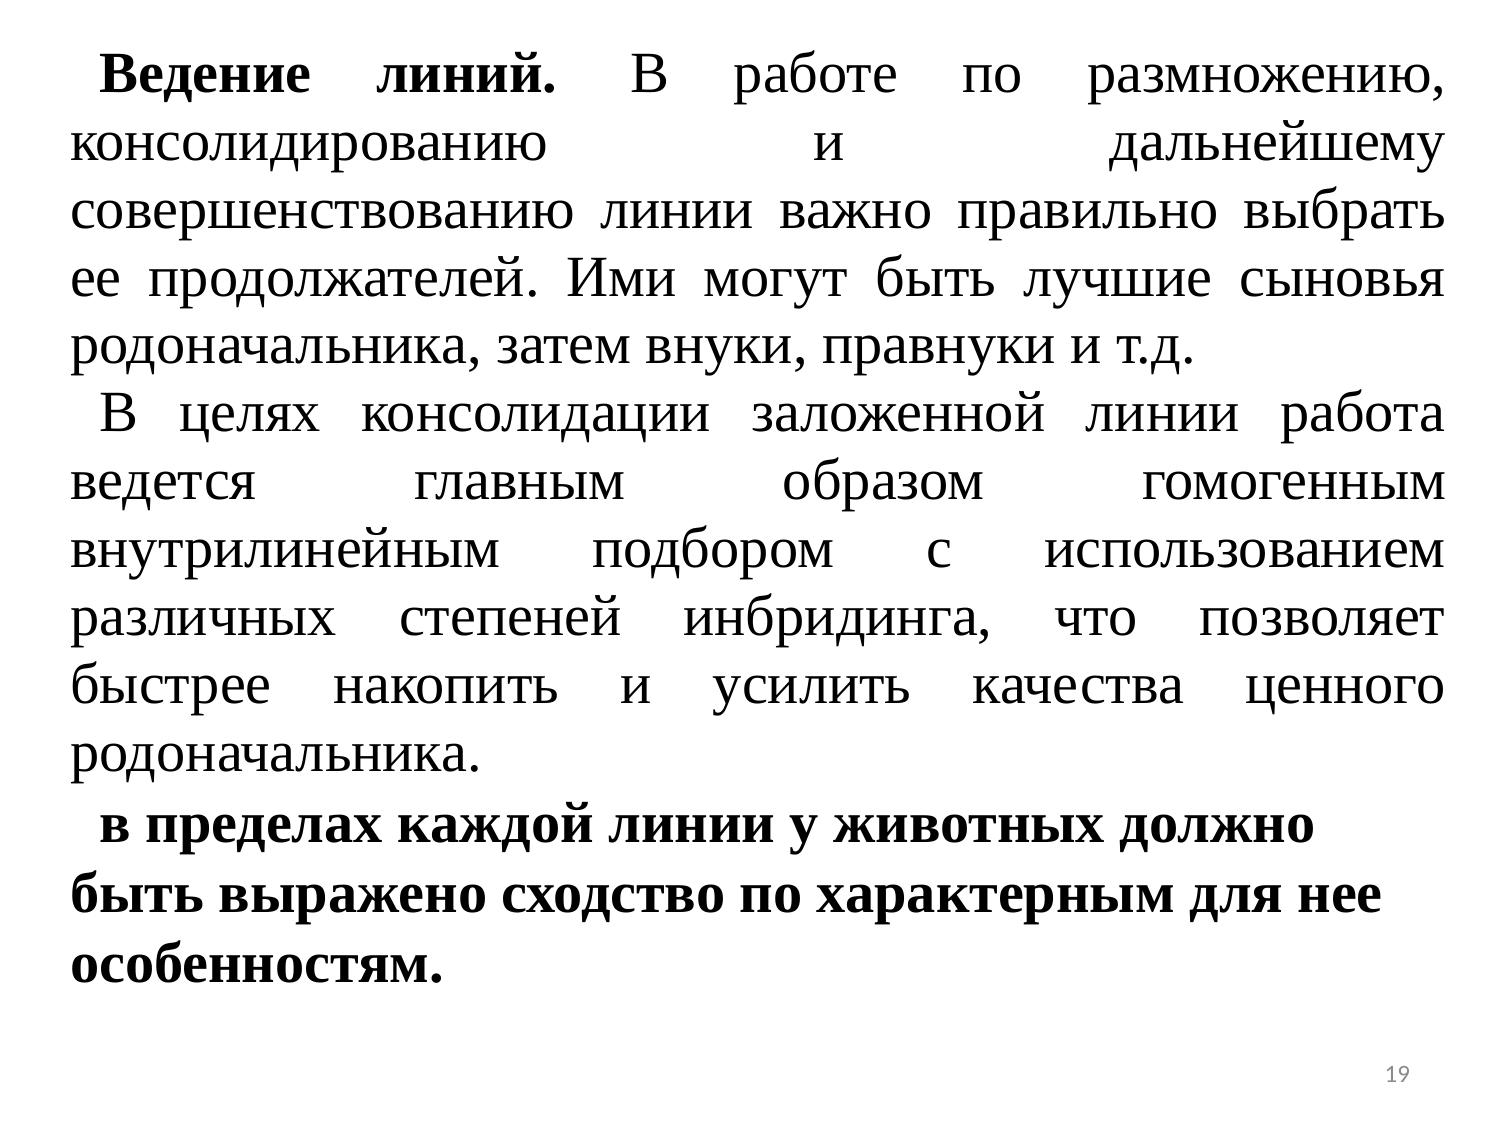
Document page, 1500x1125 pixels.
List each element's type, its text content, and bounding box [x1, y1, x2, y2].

slide_number 19 [1074, 1042, 1425, 1103]
text_box Ведение линий. В работе по размножению, консолидированию и дальнейшему совершенствованию линии важно правильно выбрать ее продолжателей. Ими могут быть лучшие сыновья родоначальника, затем внуки, правнуки и т.д. В целях консолидации заложенной линии работа ведется главным образом гомогенным внутрилинейным подбором с использованием различных степеней инбридинга, что позволяет быстрее накопить и усилить качества ценного родоначальника. в пределах каждой линии у животных должно быть выражено сходство по характерным для нее особенностям. [55, 30, 1462, 1002]
